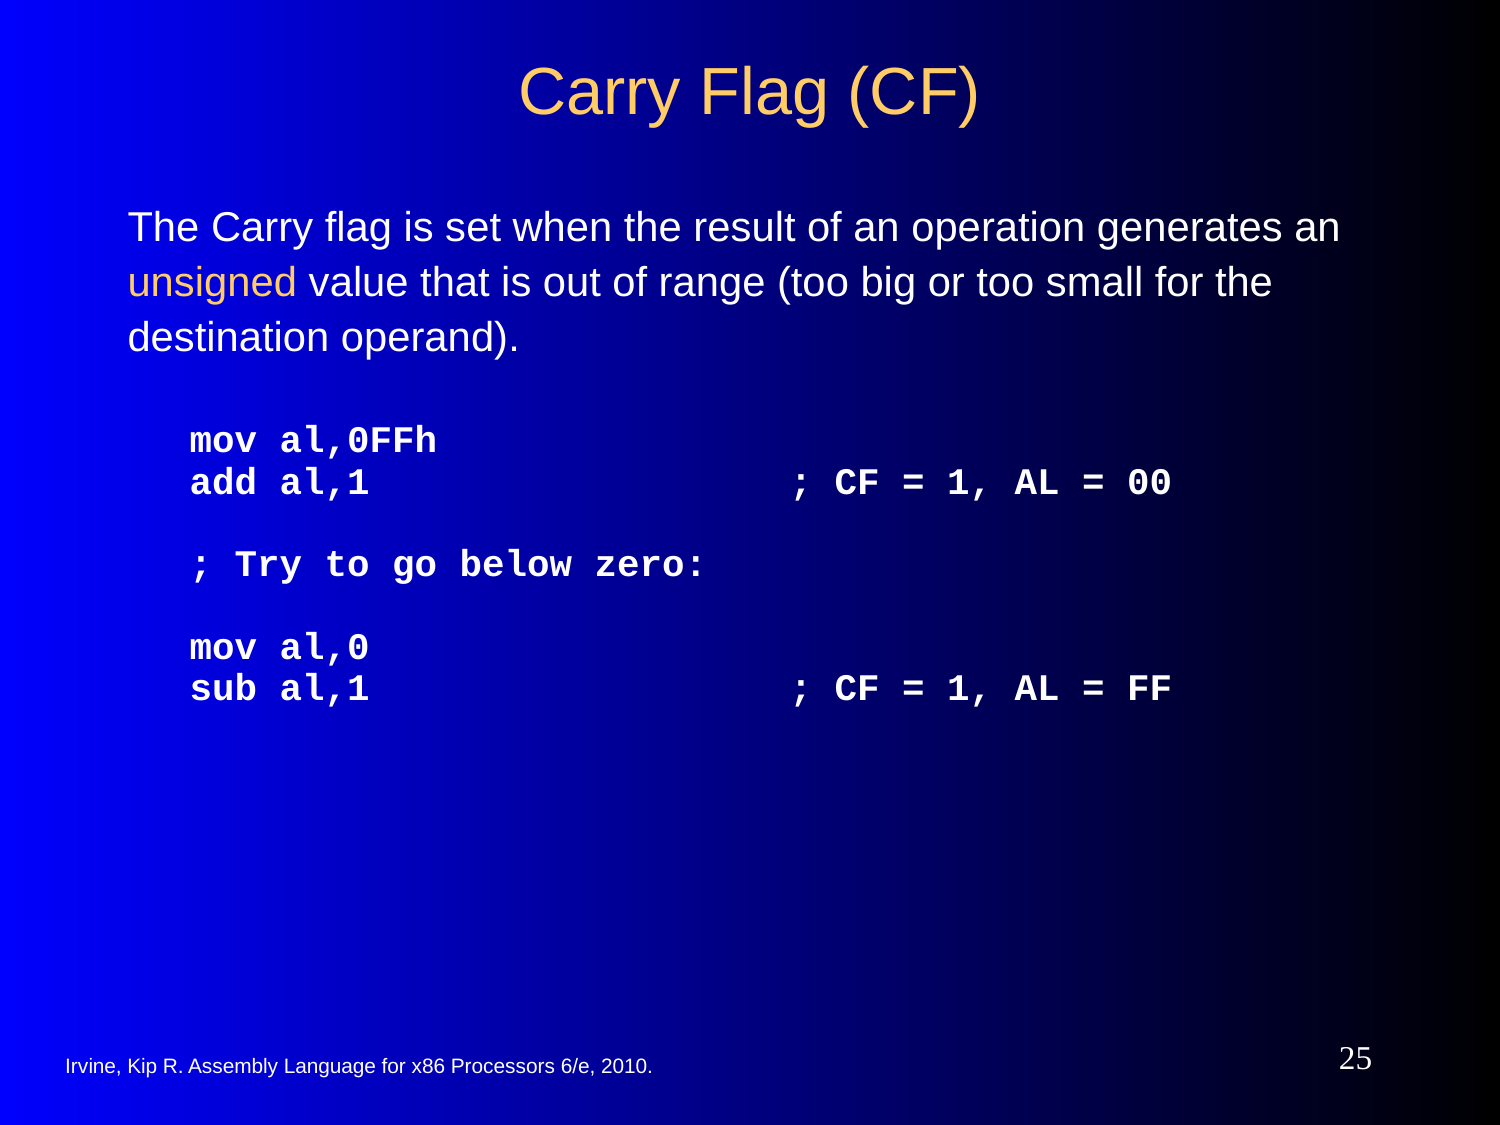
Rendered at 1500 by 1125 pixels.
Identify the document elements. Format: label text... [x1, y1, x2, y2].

slide_number 25 [1224, 1025, 1388, 1088]
title Carry Flag (CF) [112, 37, 1388, 138]
footer Irvine, Kip R. Assembly Language for x86 Processors 6/e, 2010. [50, 1040, 838, 1091]
list The Carry flag is set when the result of an operation generates an unsigned value that is out of range (too big or too small for the destination operand). [112, 187, 1388, 375]
text_box mov al,0FFh add al,1 ; CF = 1, AL = 00 ; Try to go below zero: mov al,0 sub al,1 ; CF = 1, AL = FF [174, 412, 1300, 763]
